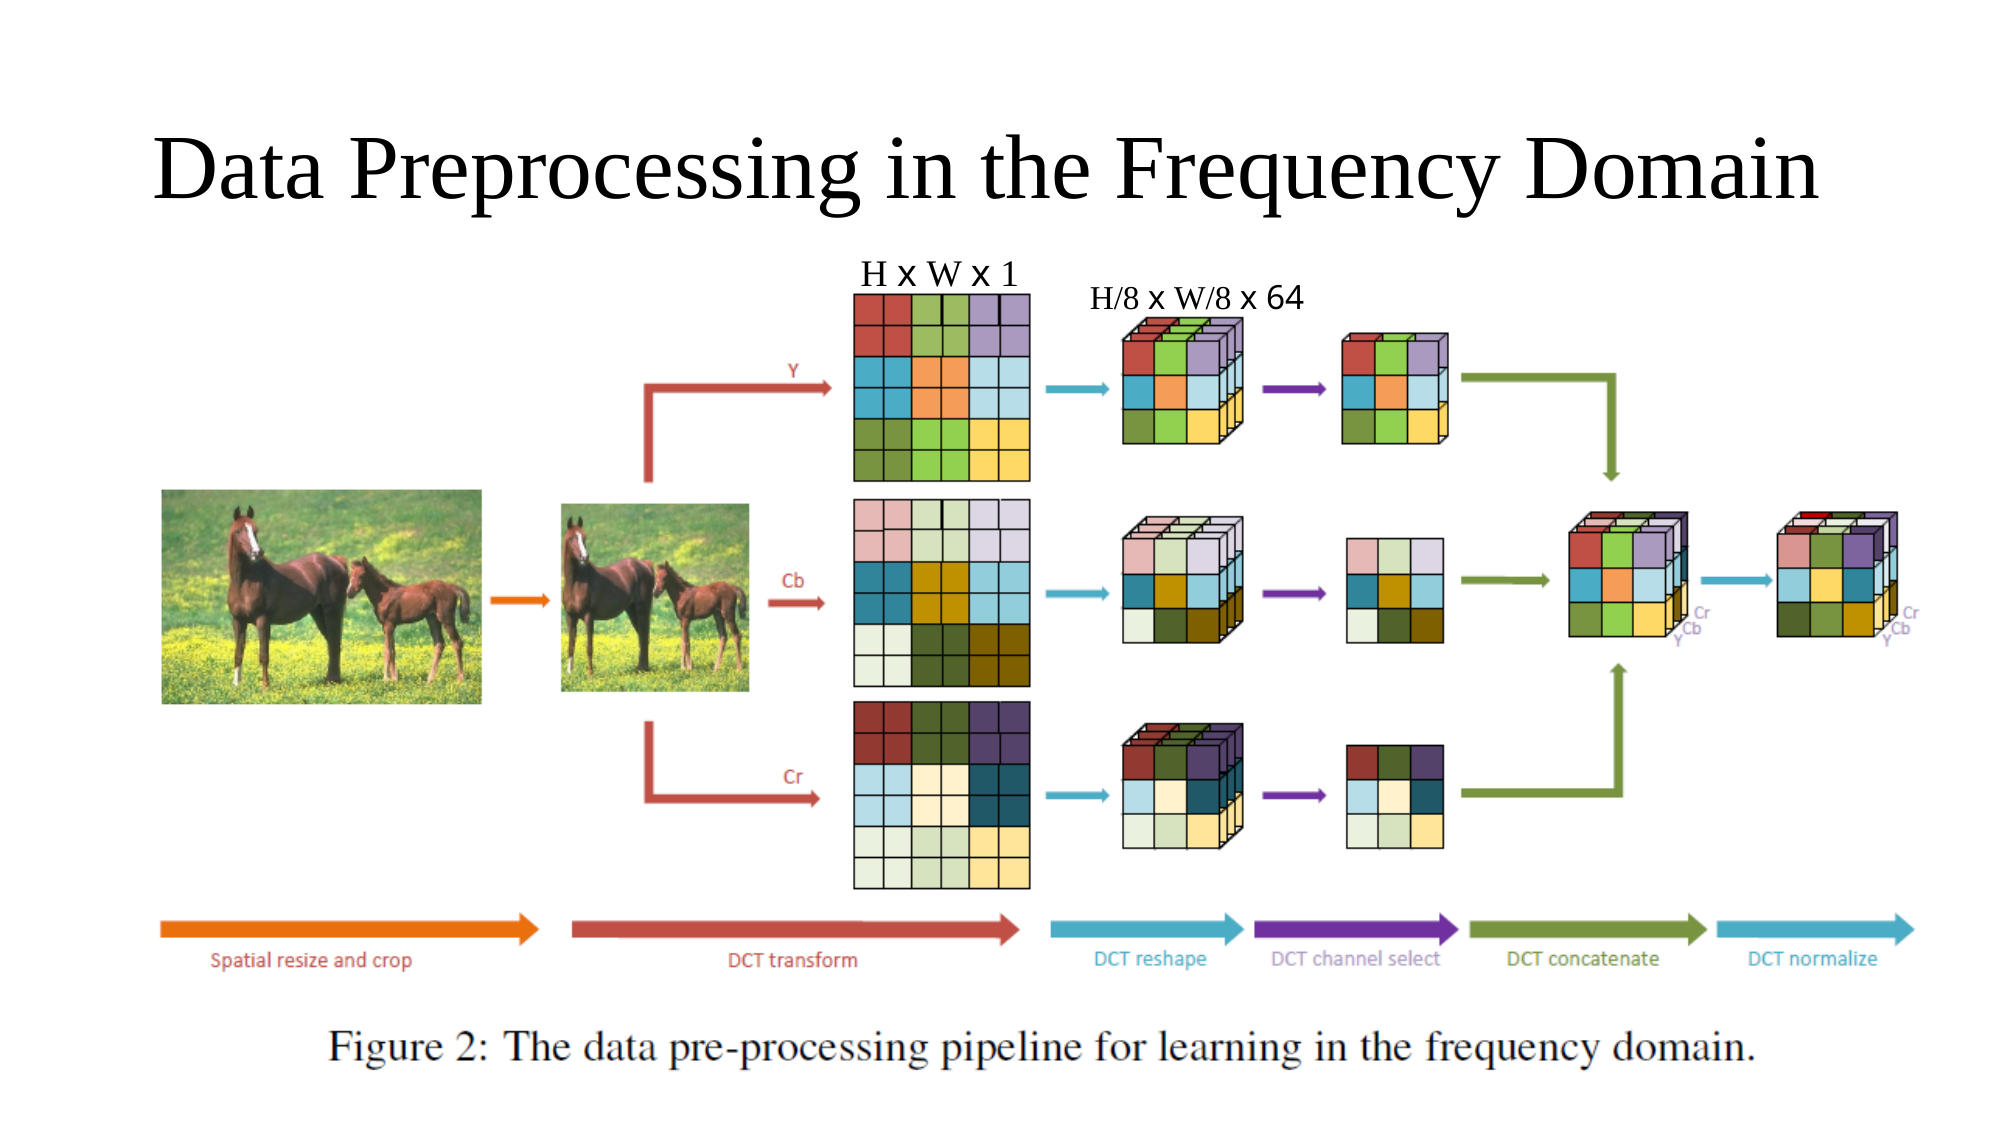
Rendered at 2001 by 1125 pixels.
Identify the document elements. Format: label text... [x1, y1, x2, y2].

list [137, 227, 1948, 1095]
title Data Preprocessing in the Frequency Domain [137, 59, 1863, 227]
